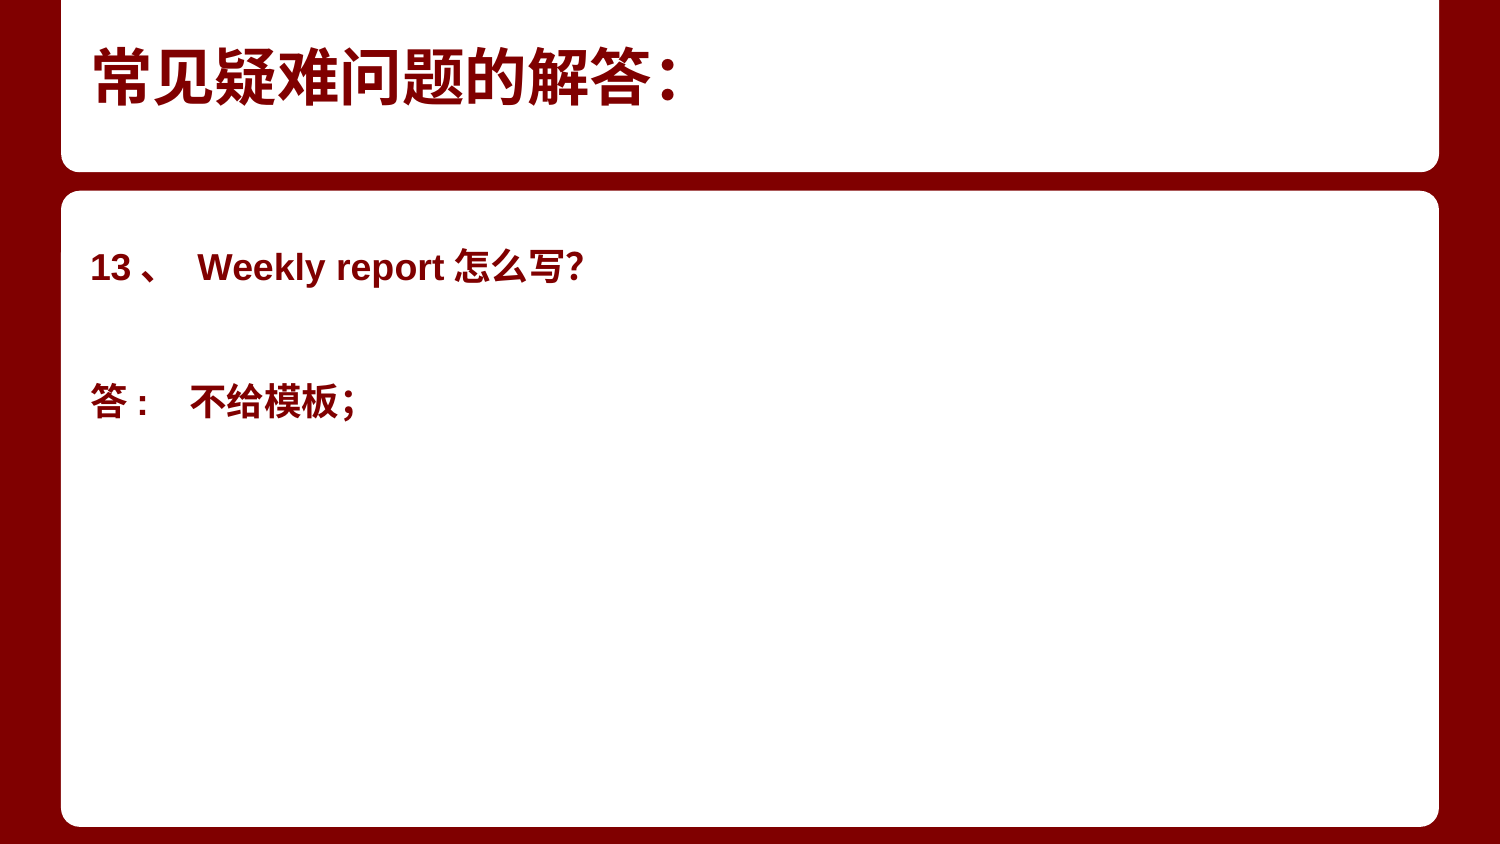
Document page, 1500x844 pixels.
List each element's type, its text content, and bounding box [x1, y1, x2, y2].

title 常见疑难问题的解答： [75, 22, 1425, 81]
list 13、 Weekly report怎么写？ 答: 不给模板； [75, 221, 1425, 808]
